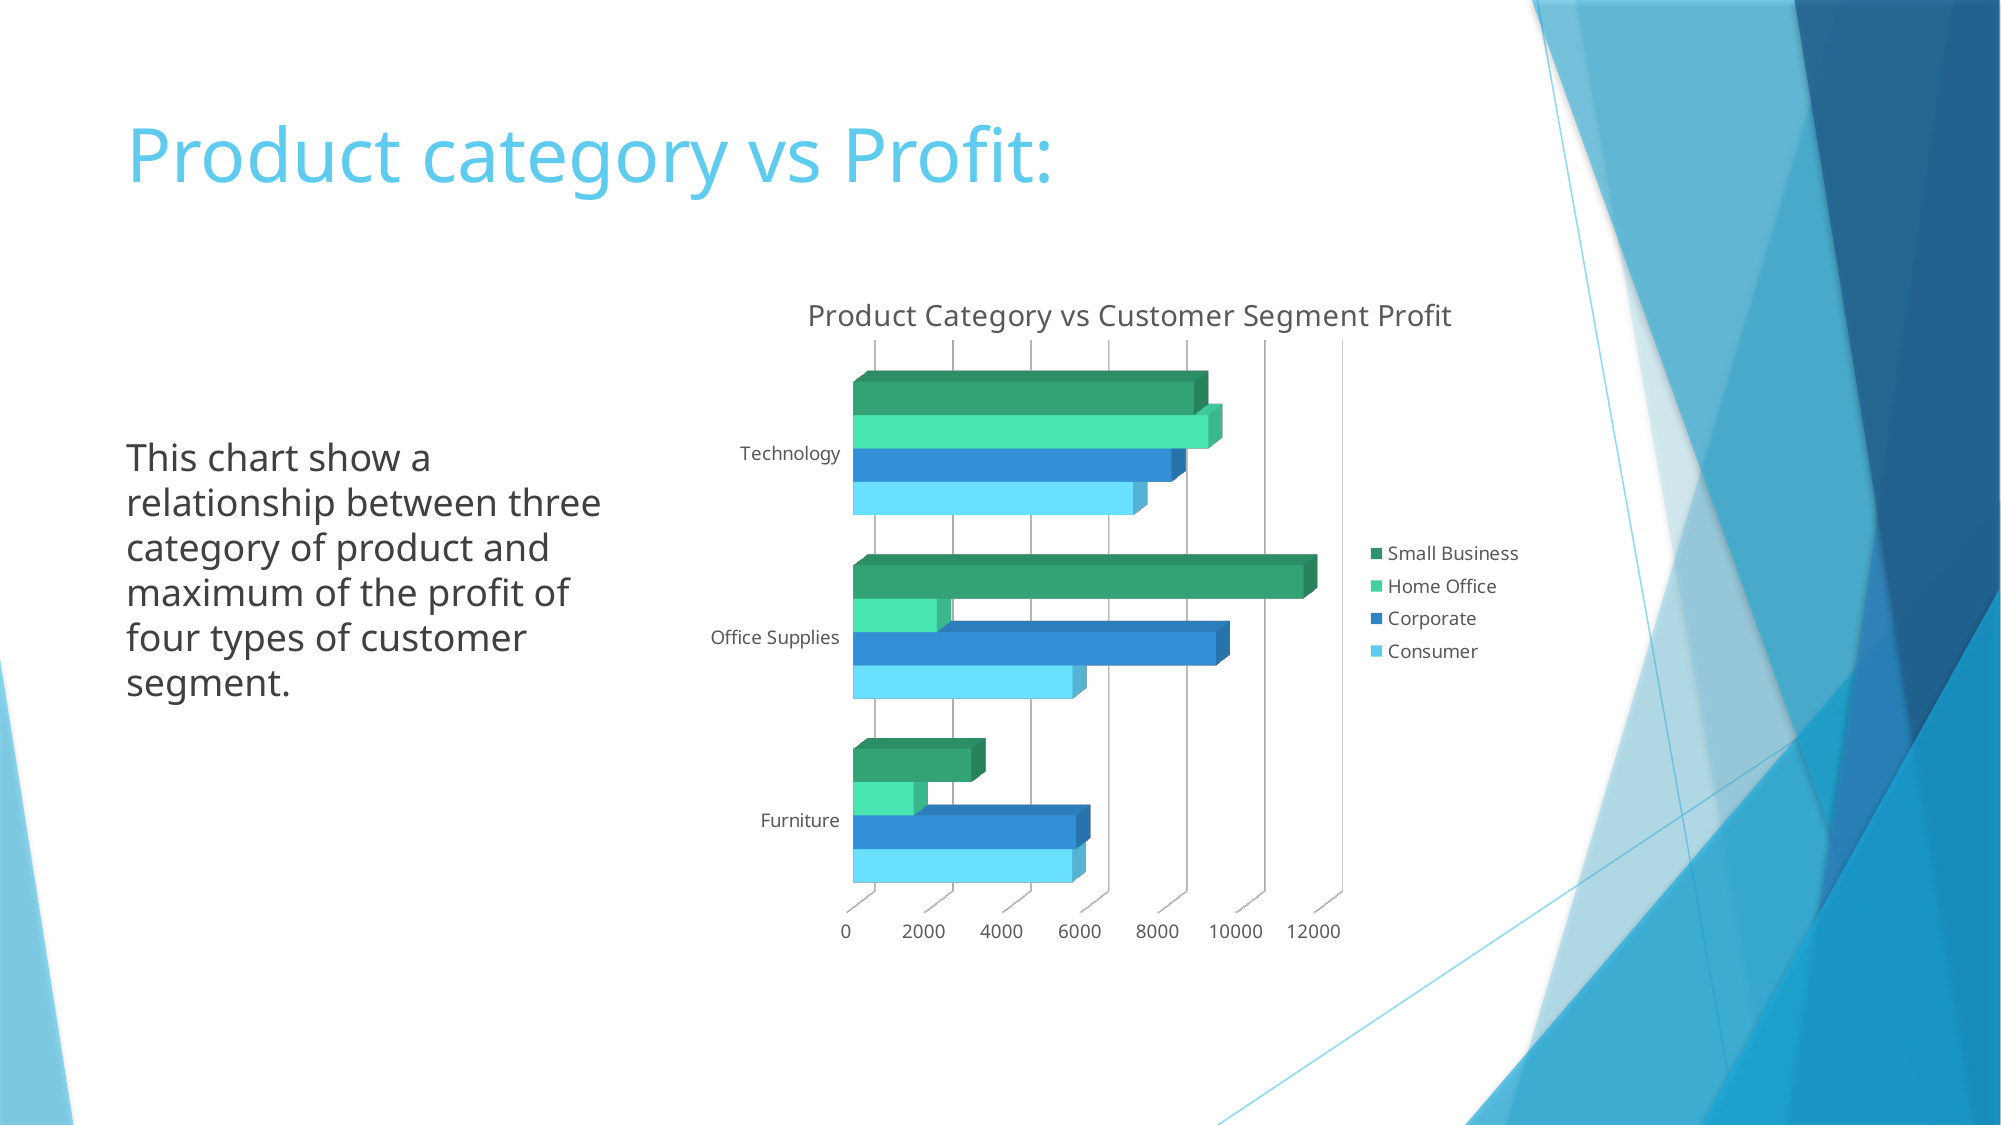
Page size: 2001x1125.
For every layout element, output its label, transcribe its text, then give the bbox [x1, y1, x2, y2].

chart [687, 244, 1539, 960]
list This chart show a relationship between three category of product and maximum of the profit of four types of customer segment. [111, 426, 654, 992]
title Product category vs Profit: [111, 99, 1522, 317]
